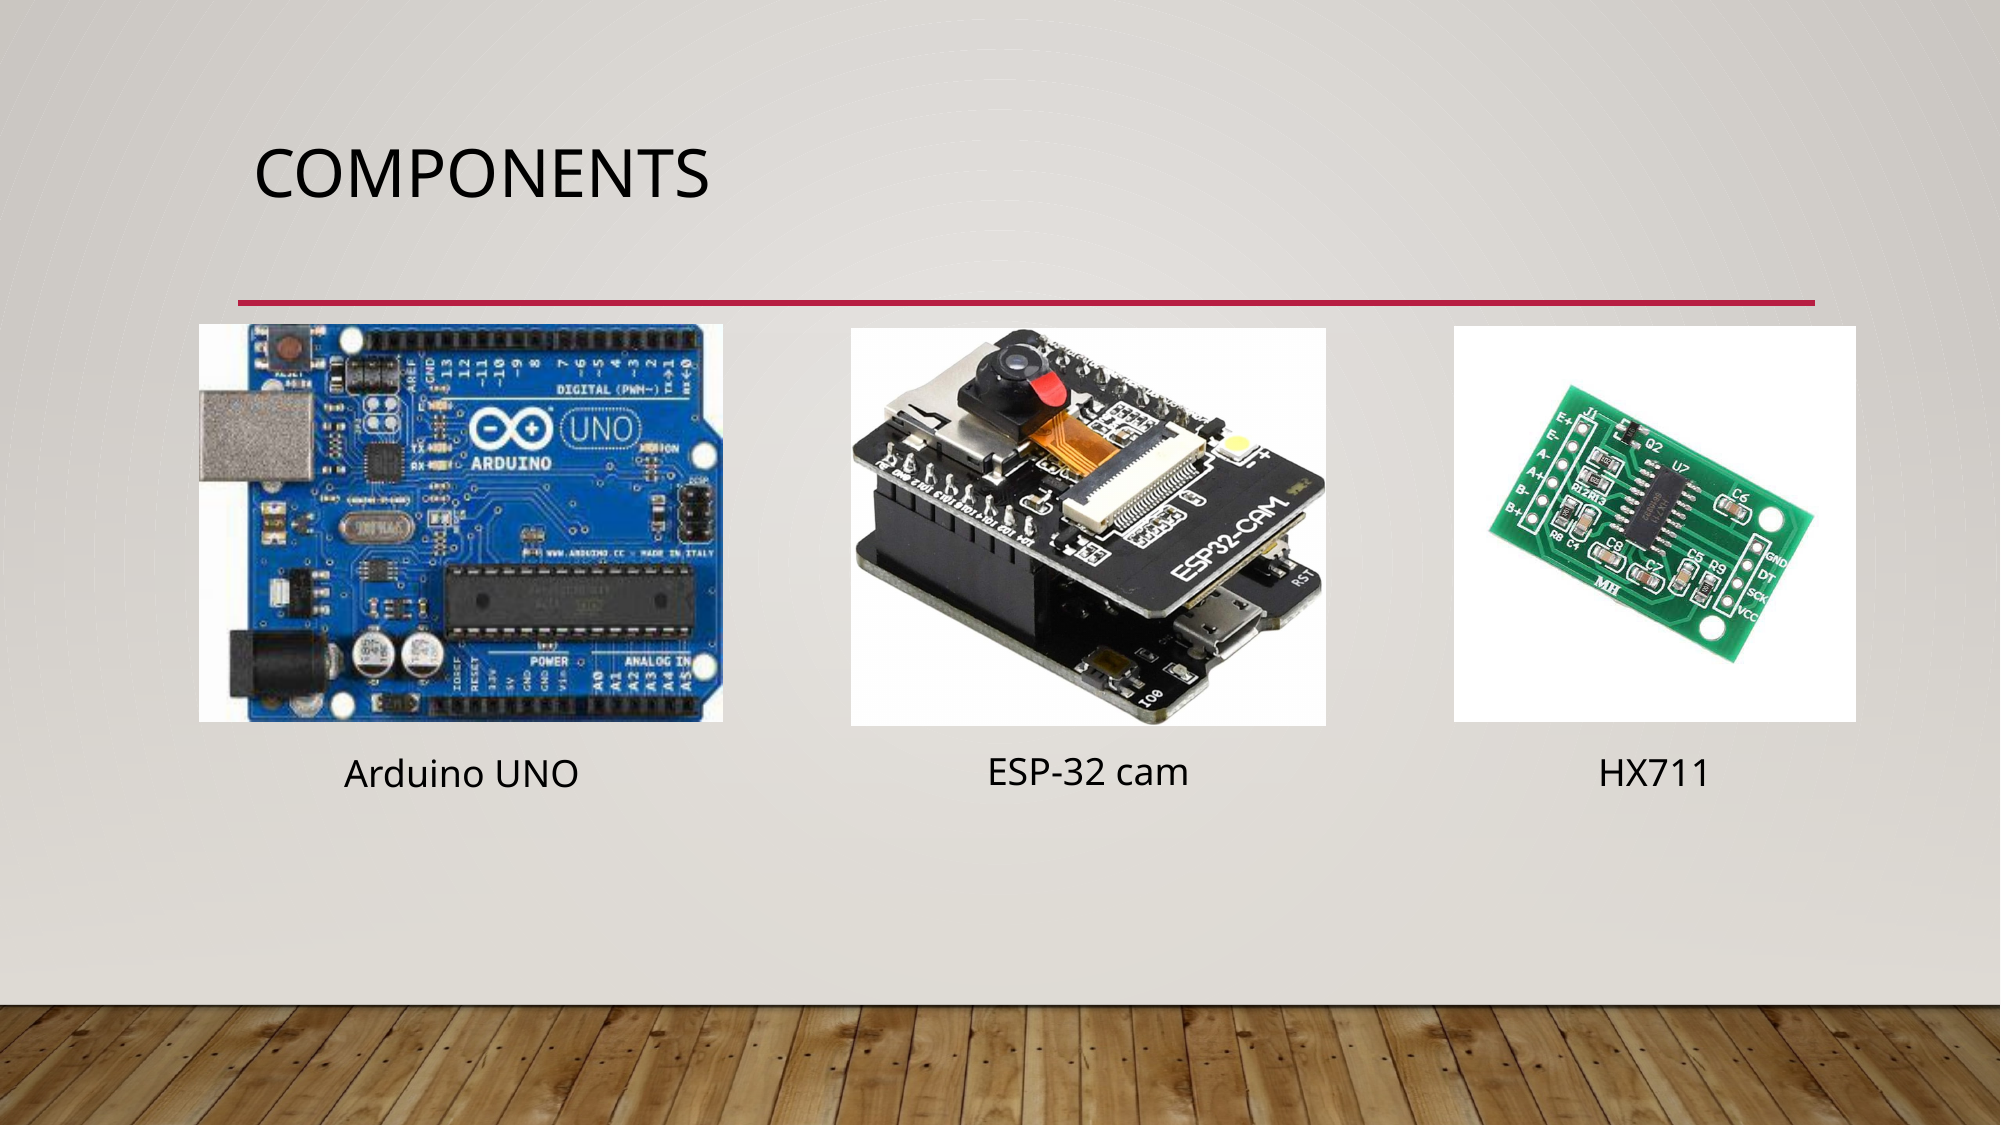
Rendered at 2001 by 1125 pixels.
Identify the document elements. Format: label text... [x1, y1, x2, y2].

text_box HX711 [1583, 741, 1728, 802]
title components [238, 131, 1814, 305]
picture [851, 327, 1326, 726]
picture [1454, 326, 1856, 722]
picture [199, 324, 723, 722]
picture [0, 1005, 2000, 1125]
text_box ESP-32 cam [972, 740, 1205, 801]
text_box Arduino UNO [329, 742, 651, 802]
